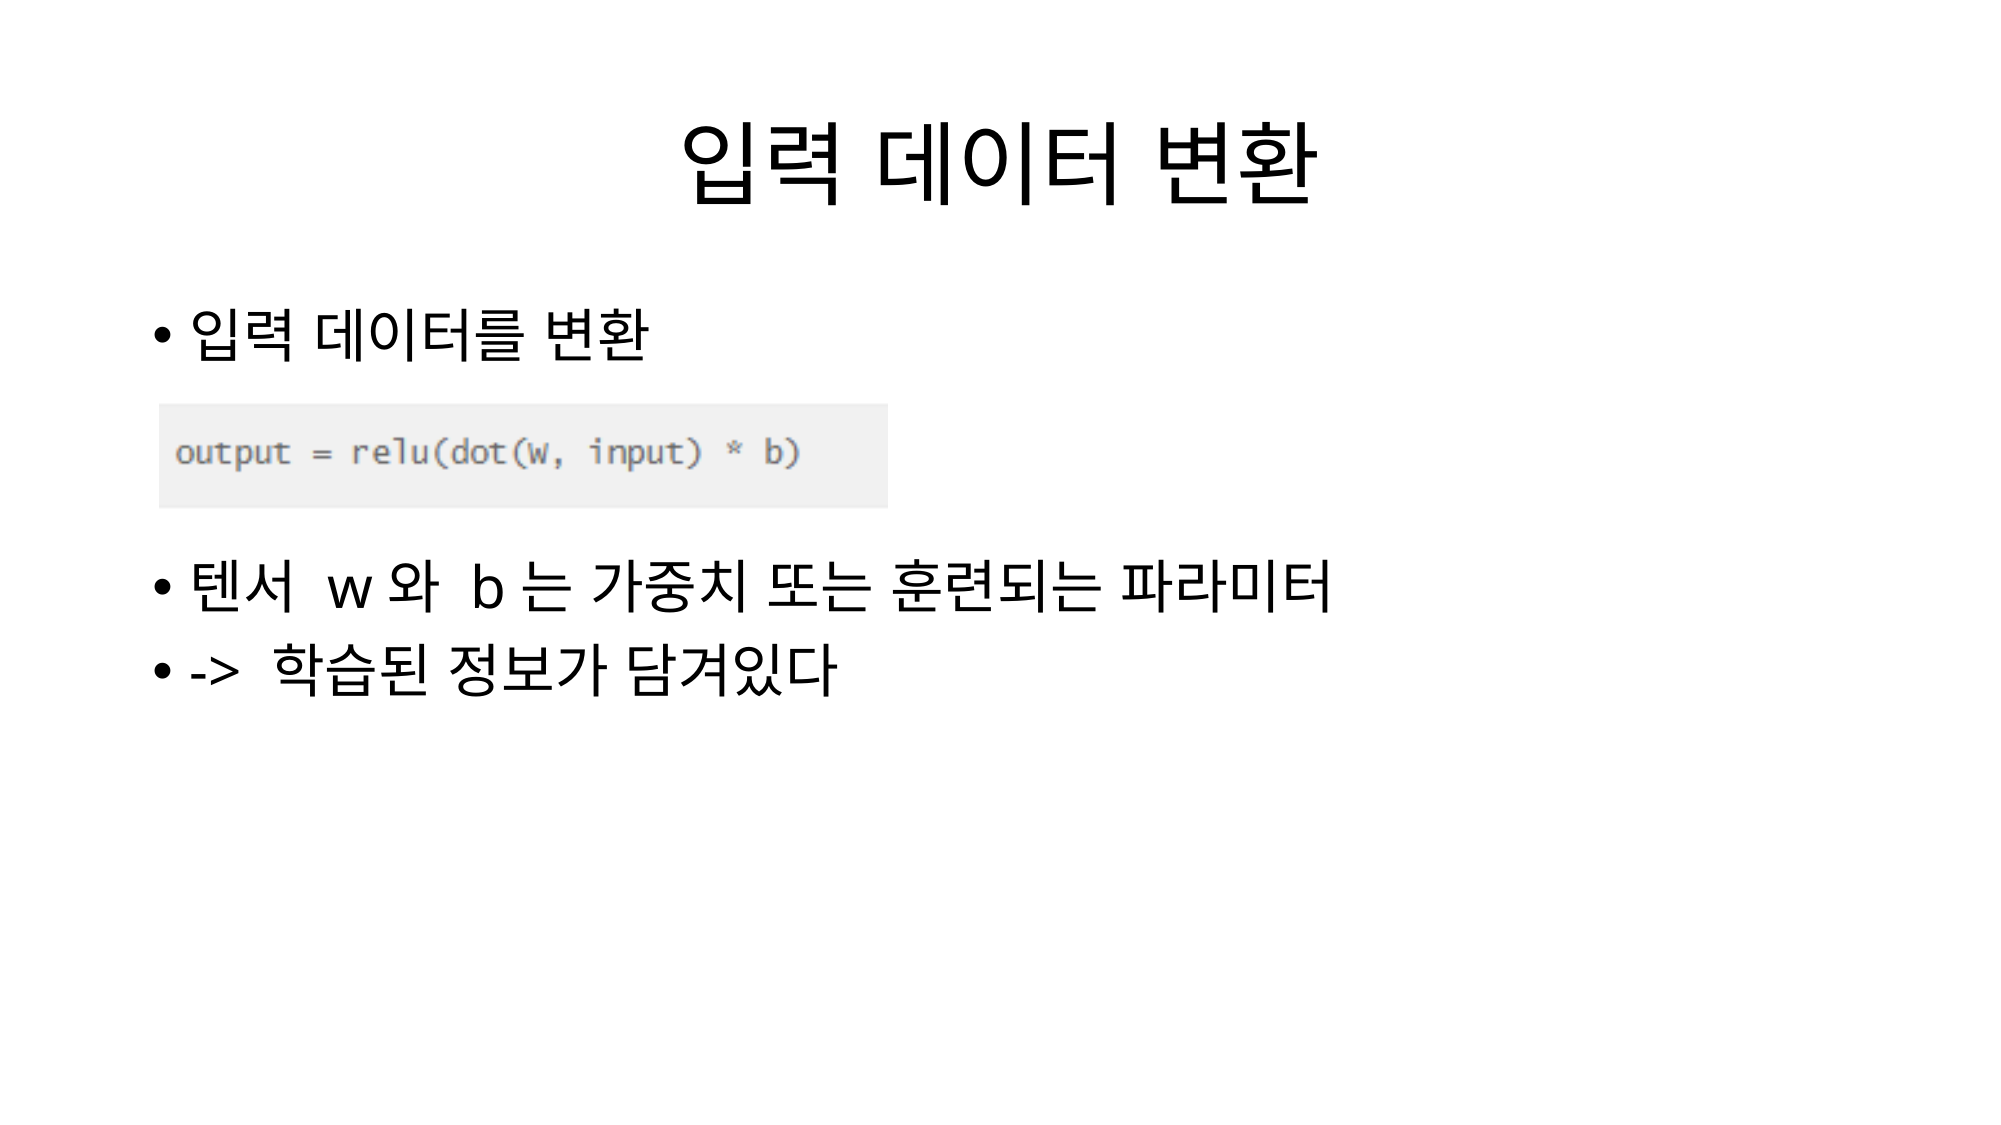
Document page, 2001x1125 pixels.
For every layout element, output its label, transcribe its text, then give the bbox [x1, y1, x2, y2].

title 입력 데이터 변환 [137, 59, 1863, 278]
list 입력 데이터를 변환 텐서 w와 b는 가중치 또는 훈련되는 파라미터 -> 학습된 정보가 담겨있다 [137, 299, 1863, 1014]
picture [159, 402, 888, 514]
